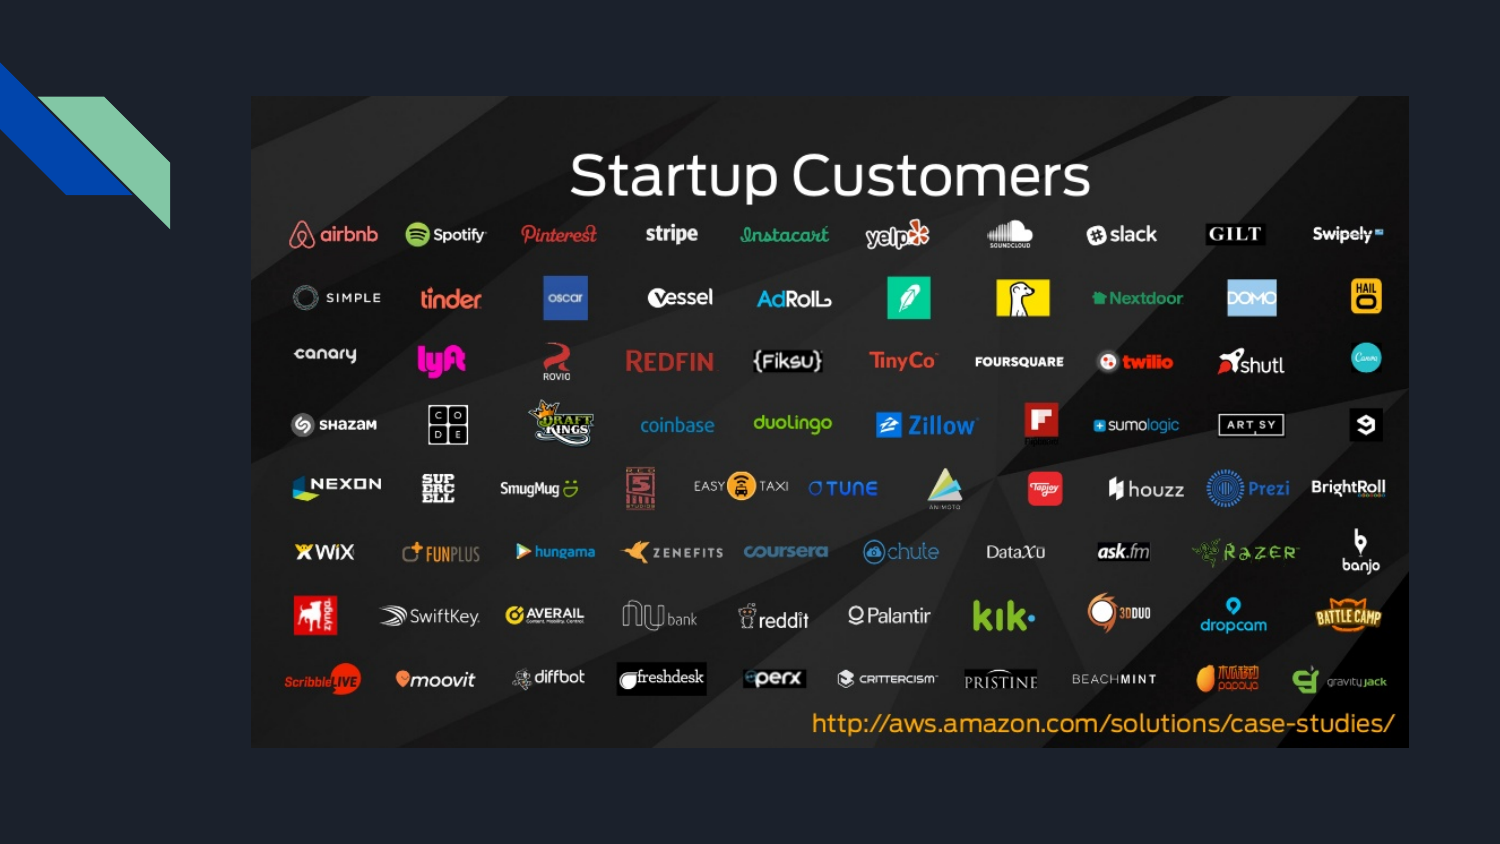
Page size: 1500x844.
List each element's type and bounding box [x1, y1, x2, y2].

picture [250, 95, 1410, 748]
